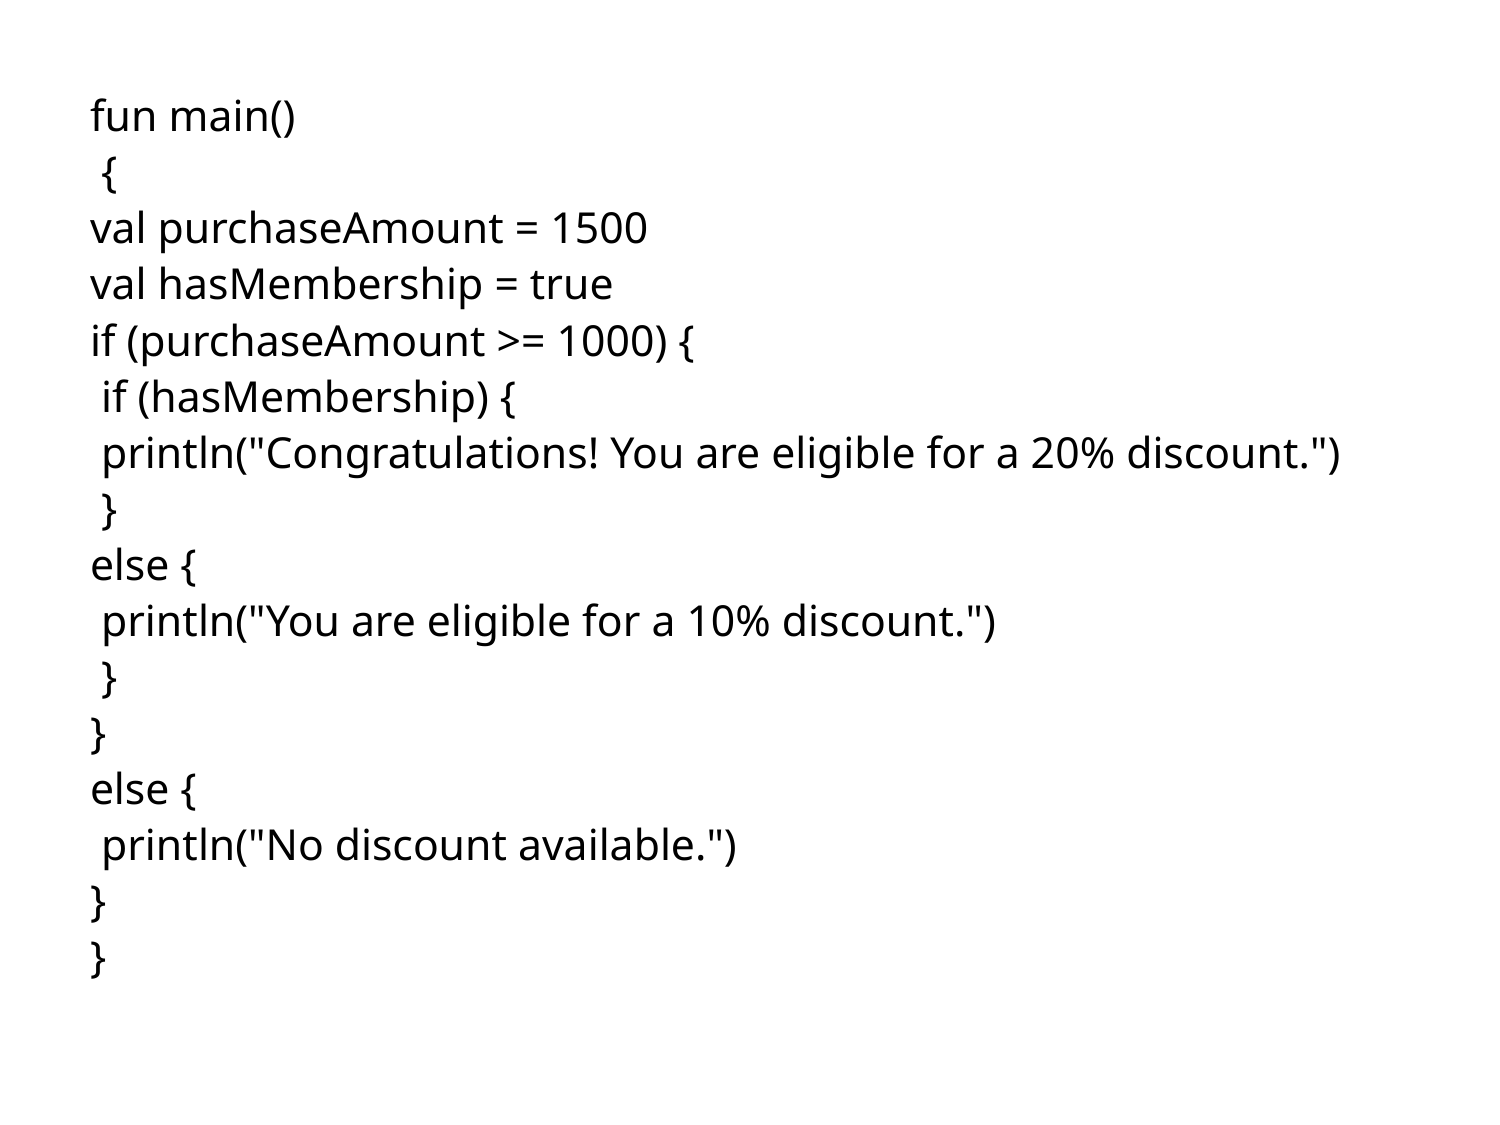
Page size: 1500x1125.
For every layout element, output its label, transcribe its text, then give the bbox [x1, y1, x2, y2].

list fun main() { val purchaseAmount = 1500 val hasMembership = true if (purchaseAmount >= 1000) { if (hasMembership) { println("Congratulations! You are eligible for a 20% discount.") } else { println("You are eligible for a 10% discount.") } } else { println("No discount available.") } } [75, 87, 1425, 1005]
